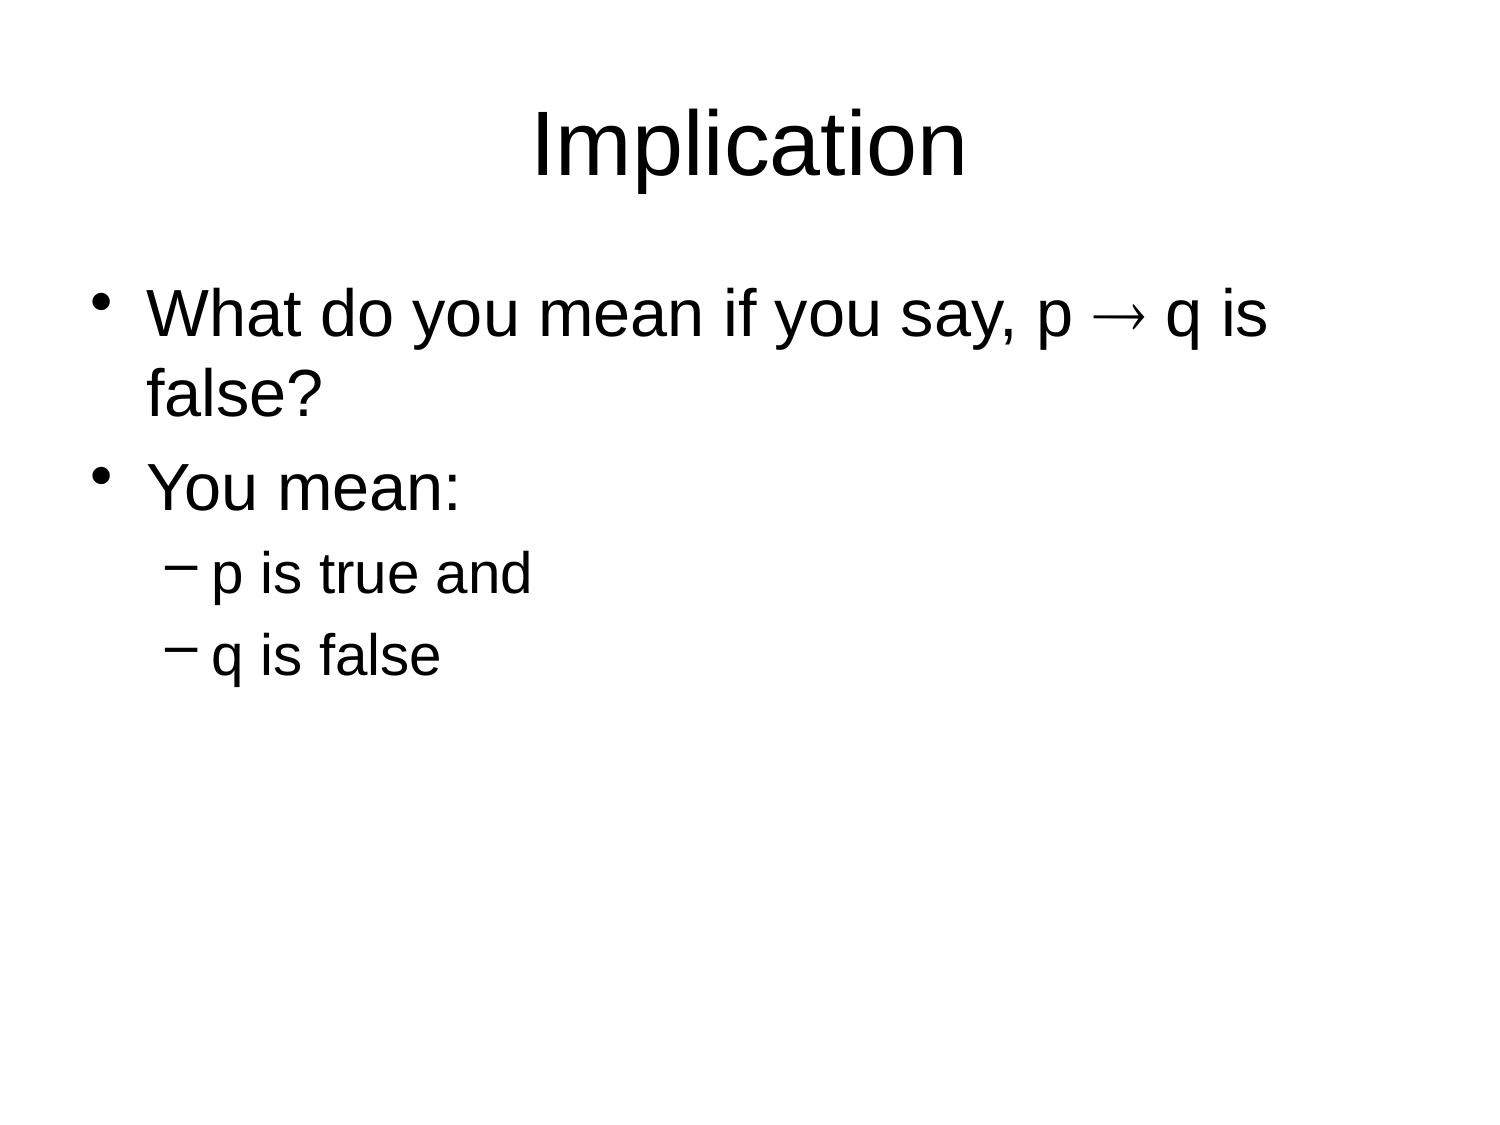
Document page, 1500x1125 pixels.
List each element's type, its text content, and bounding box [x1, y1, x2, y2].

title Implication [75, 45, 1425, 233]
list What do you mean if you say, p  q is false? You mean: p is true and q is false [75, 262, 1425, 1005]
